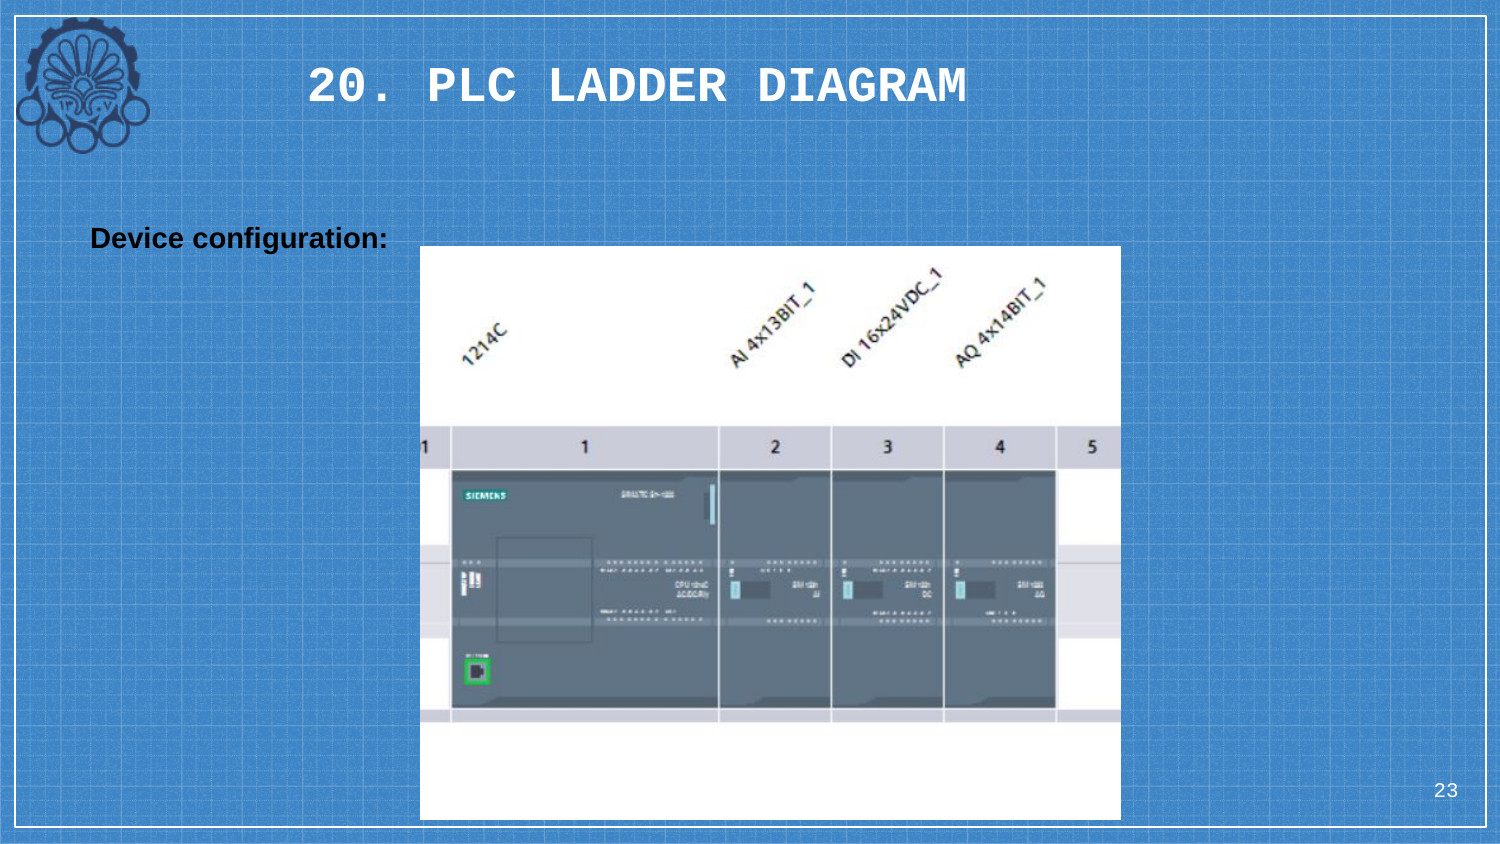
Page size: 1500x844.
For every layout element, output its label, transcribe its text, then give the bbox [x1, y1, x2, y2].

picture [0, 0, 1500, 844]
title 20. PLC LADDER DIAGRAM [291, 36, 1417, 149]
list Device configuration: [75, 202, 1399, 752]
slide_number 23 [1398, 761, 1474, 810]
